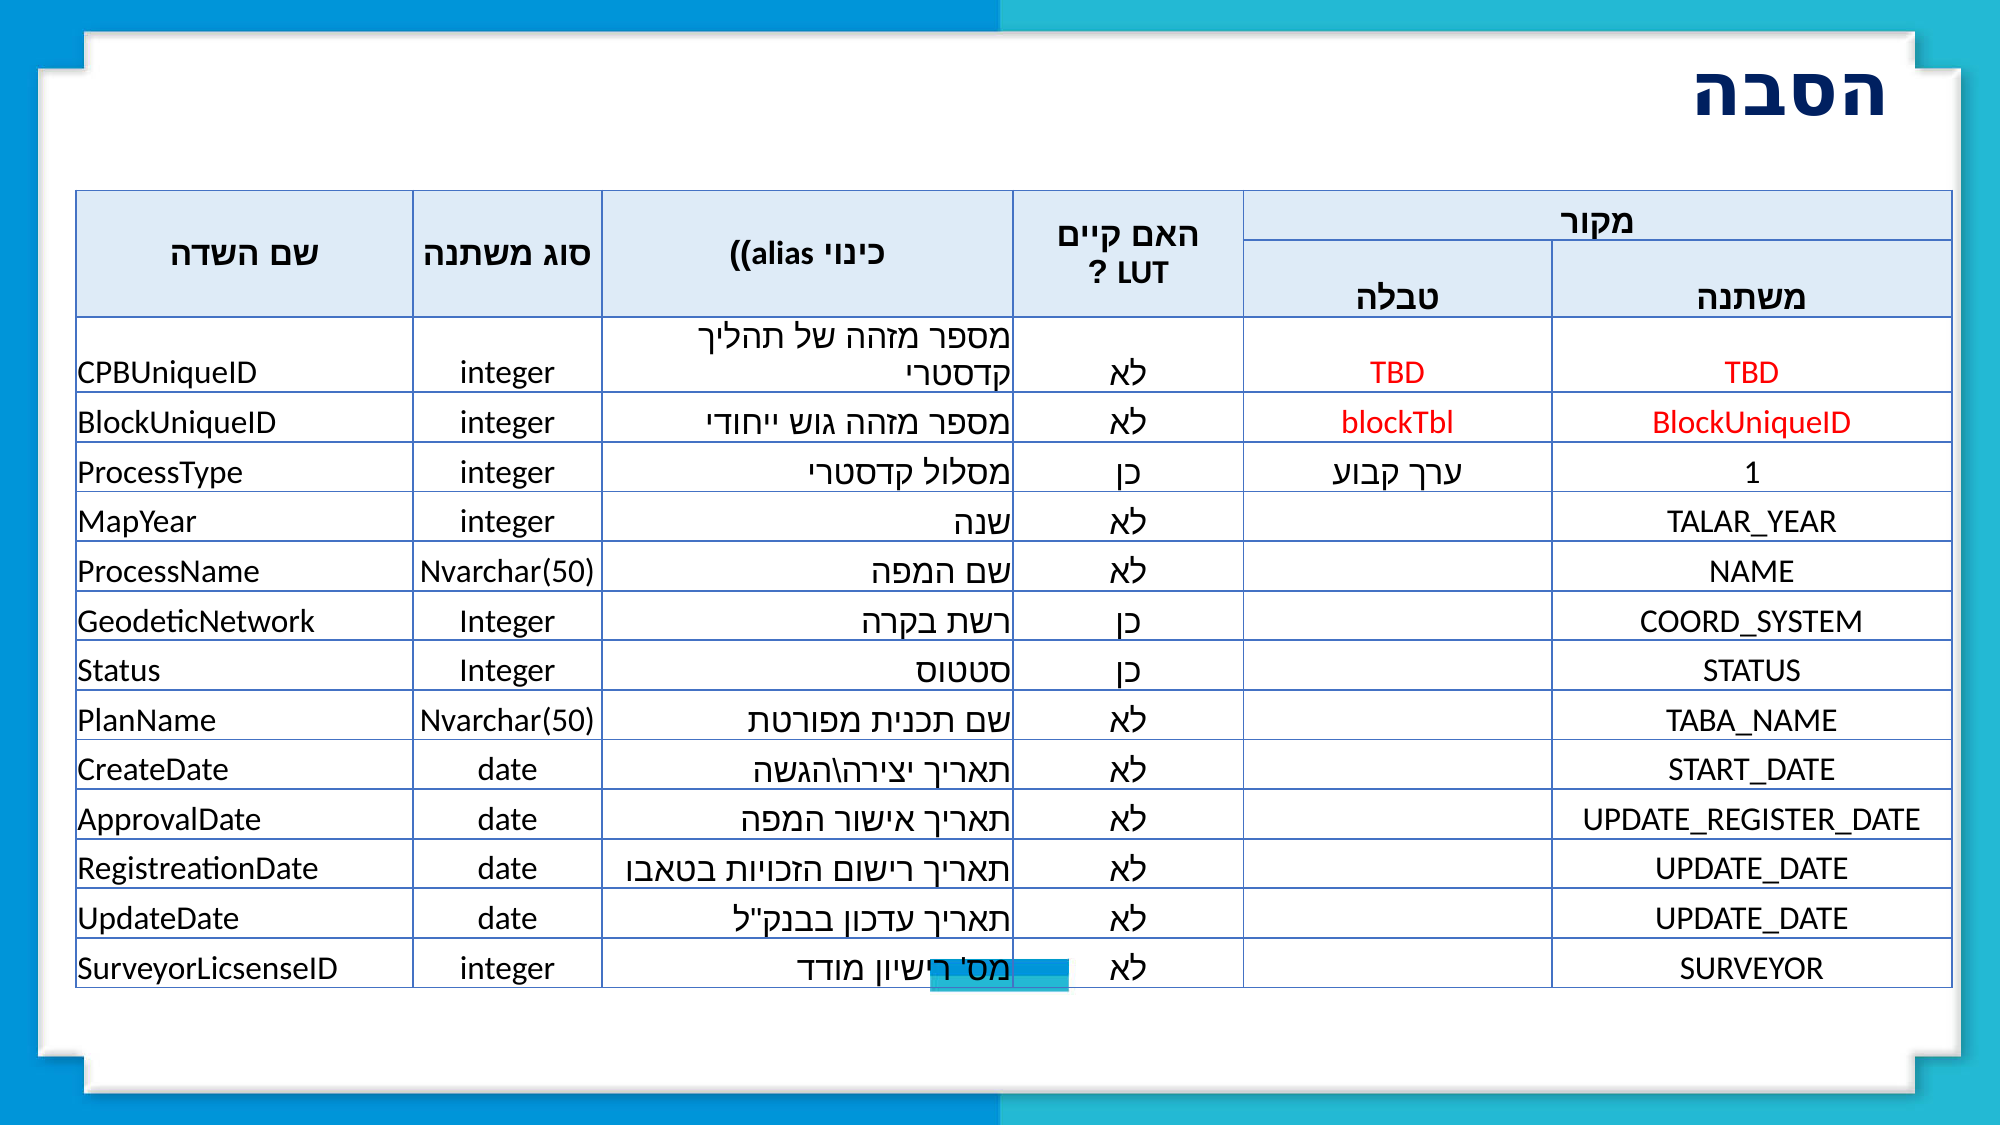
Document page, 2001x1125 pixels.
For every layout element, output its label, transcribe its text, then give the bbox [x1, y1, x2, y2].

table_cell SURVEYOR [1553, 939, 1951, 987]
table_cell date [414, 790, 601, 838]
table_cell [1244, 790, 1551, 838]
table_cell תאריך רישום הזכויות בטאבו [603, 840, 1012, 887]
table_cell integer [414, 443, 601, 491]
table_cell [1244, 592, 1551, 639]
table_cell integer [414, 318, 601, 391]
table_cell תאריך עדכון בבנק"ל [603, 889, 1012, 937]
table_cell כן [1014, 641, 1243, 689]
table_cell date [414, 840, 601, 887]
table_cell BlockUniqueID [77, 393, 412, 441]
table_cell מס' רישיון מודד [603, 939, 1012, 987]
table_cell [1244, 542, 1551, 590]
table_cell BlockUniqueID [1553, 393, 1951, 441]
table_cell Integer [414, 592, 601, 639]
table_cell CreateDate [77, 740, 412, 788]
table_cell ProcessType [77, 443, 412, 491]
table_cell שם המפה [603, 542, 1012, 590]
table_cell UPDATE_DATE [1553, 889, 1951, 937]
table_cell לא [1014, 492, 1243, 540]
table_cell Nvarchar(50) [414, 542, 601, 590]
table_cell [1244, 492, 1551, 540]
table_cell Nvarchar(50) [414, 691, 601, 739]
text_box הסבה [93, 40, 1906, 143]
table_cell לא [1014, 889, 1243, 937]
table_cell TALAR_YEAR [1553, 492, 1951, 540]
table_cell TBD [1244, 318, 1551, 391]
table_cell integer [414, 939, 601, 987]
table_header כינוי alias)) [603, 191, 1012, 316]
table_cell 1 [1553, 443, 1951, 491]
table_cell לא [1014, 393, 1243, 441]
table_cell START_DATE [1553, 740, 1951, 788]
table_cell מספר מזהה של תהליך קדסטרי [603, 318, 1012, 391]
table_cell ערך קבוע [1244, 443, 1551, 491]
table_cell Status [77, 641, 412, 689]
picture [38, 0, 2000, 1125]
table_cell SurveyorLicsenseID [77, 939, 412, 987]
table_cell ProcessName [77, 542, 412, 590]
table_cell integer [414, 492, 601, 540]
table_cell [1244, 691, 1551, 739]
table_cell blockTbl [1244, 393, 1551, 441]
table_cell UPDATE_REGISTER_DATE [1553, 790, 1951, 838]
table_cell TABA_NAME [1553, 691, 1951, 739]
table_cell integer [414, 393, 601, 441]
table_cell [1244, 840, 1551, 887]
table_cell סטטוס [603, 641, 1012, 689]
table_cell [1244, 641, 1551, 689]
table_cell תאריך אישור המפה [603, 790, 1012, 838]
table_cell משתנה [1553, 241, 1951, 316]
table_cell לא [1014, 790, 1243, 838]
table_cell לא [1014, 939, 1243, 987]
table_cell שנה [603, 492, 1012, 540]
table_cell לא [1014, 318, 1243, 391]
table_cell RegistreationDate [77, 840, 412, 887]
table_cell GeodeticNetwork [77, 592, 412, 639]
table_cell TBD [1553, 318, 1951, 391]
table_cell לא [1014, 691, 1243, 739]
table_cell NAME [1553, 542, 1951, 590]
table_cell Integer [414, 641, 601, 689]
table_header שם השדה [77, 191, 412, 316]
table_cell לא [1014, 740, 1243, 788]
table_cell ApprovalDate [77, 790, 412, 838]
table_cell [1244, 939, 1551, 987]
table_header האם קיים LUT ? [1014, 191, 1243, 316]
table_cell [1244, 740, 1551, 788]
table_cell STATUS [1553, 641, 1951, 689]
table_cell [1244, 889, 1551, 937]
table_cell מספר מזהה גוש ייחודי [603, 393, 1012, 441]
table_cell תאריך יצירה\הגשה [603, 740, 1012, 788]
table_cell CPBUniqueID [77, 318, 412, 391]
table_header מקור [1244, 191, 1951, 239]
table_cell טבלה [1244, 241, 1551, 316]
table_cell רשת בקרה [603, 592, 1012, 639]
table_cell date [414, 740, 601, 788]
table_cell MapYear [77, 492, 412, 540]
table_cell date [414, 889, 601, 937]
table_cell מסלול קדסטרי [603, 443, 1012, 491]
table_cell COORD_SYSTEM [1553, 592, 1951, 639]
table_header סוג משתנה [414, 191, 601, 316]
table_cell UPDATE_DATE [1553, 840, 1951, 887]
table_cell לא [1014, 840, 1243, 887]
table_cell כן [1014, 592, 1243, 639]
table_cell לא [1014, 542, 1243, 590]
table_cell שם תכנית מפורטת [603, 691, 1012, 739]
table_cell כן [1014, 443, 1243, 491]
table_cell PlanName [77, 691, 412, 739]
table_cell UpdateDate [77, 889, 412, 937]
